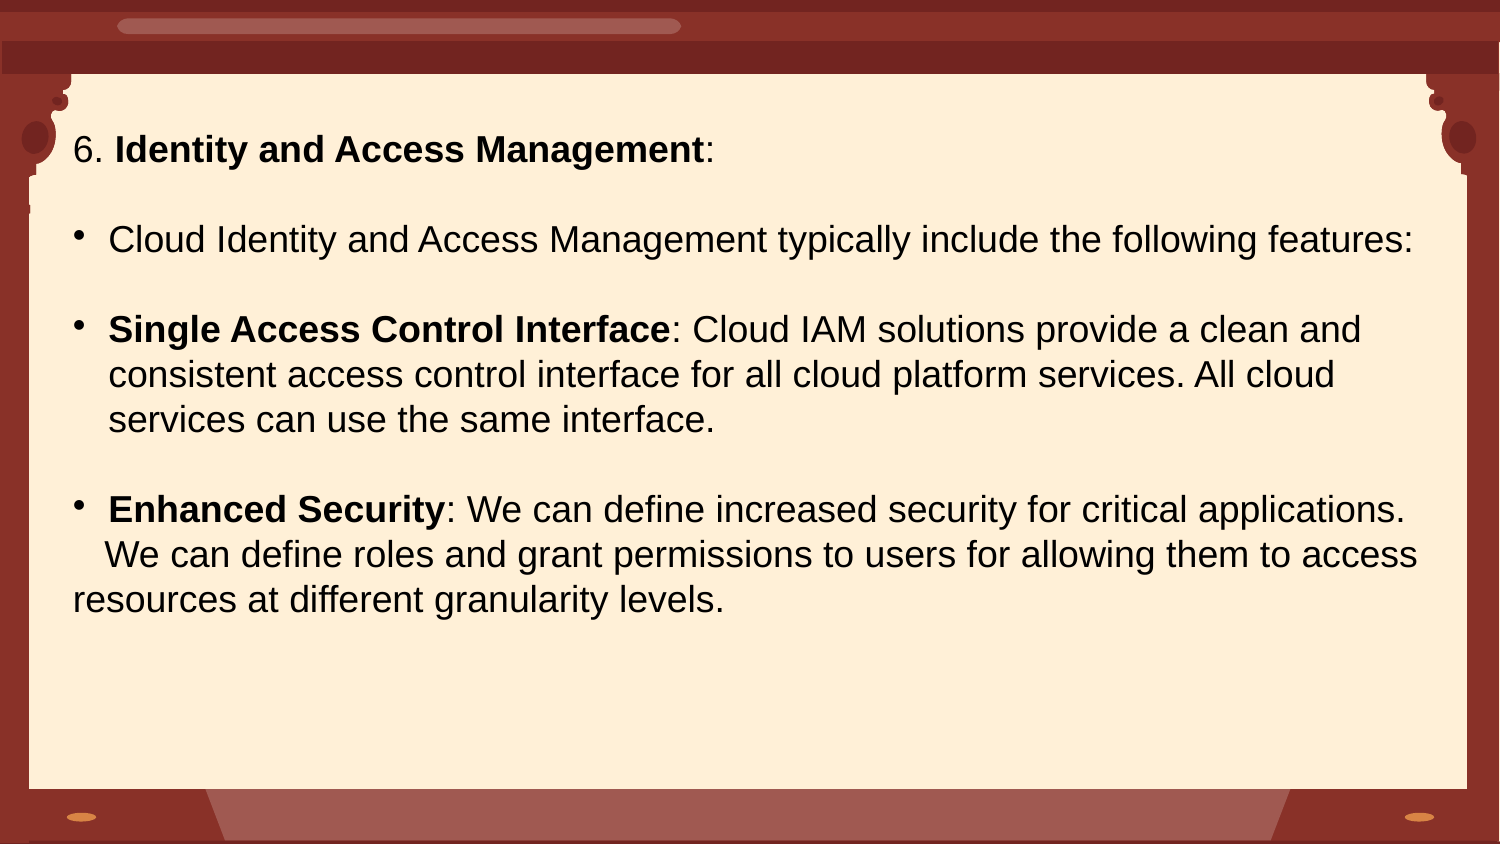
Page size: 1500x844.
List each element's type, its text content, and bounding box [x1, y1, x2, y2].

text_box 6. Identity and Access Management: Cloud Identity and Access Management typically include the following features: Single Access Control Interface: Cloud IAM solutions provide a clean and consistent access control interface for all cloud platform services. All cloud services can use the same interface. Enhanced Security: We can define increased security for critical applications. We can define roles and grant permissions to users for allowing them to access resources at different granularity levels. [58, 118, 1476, 797]
